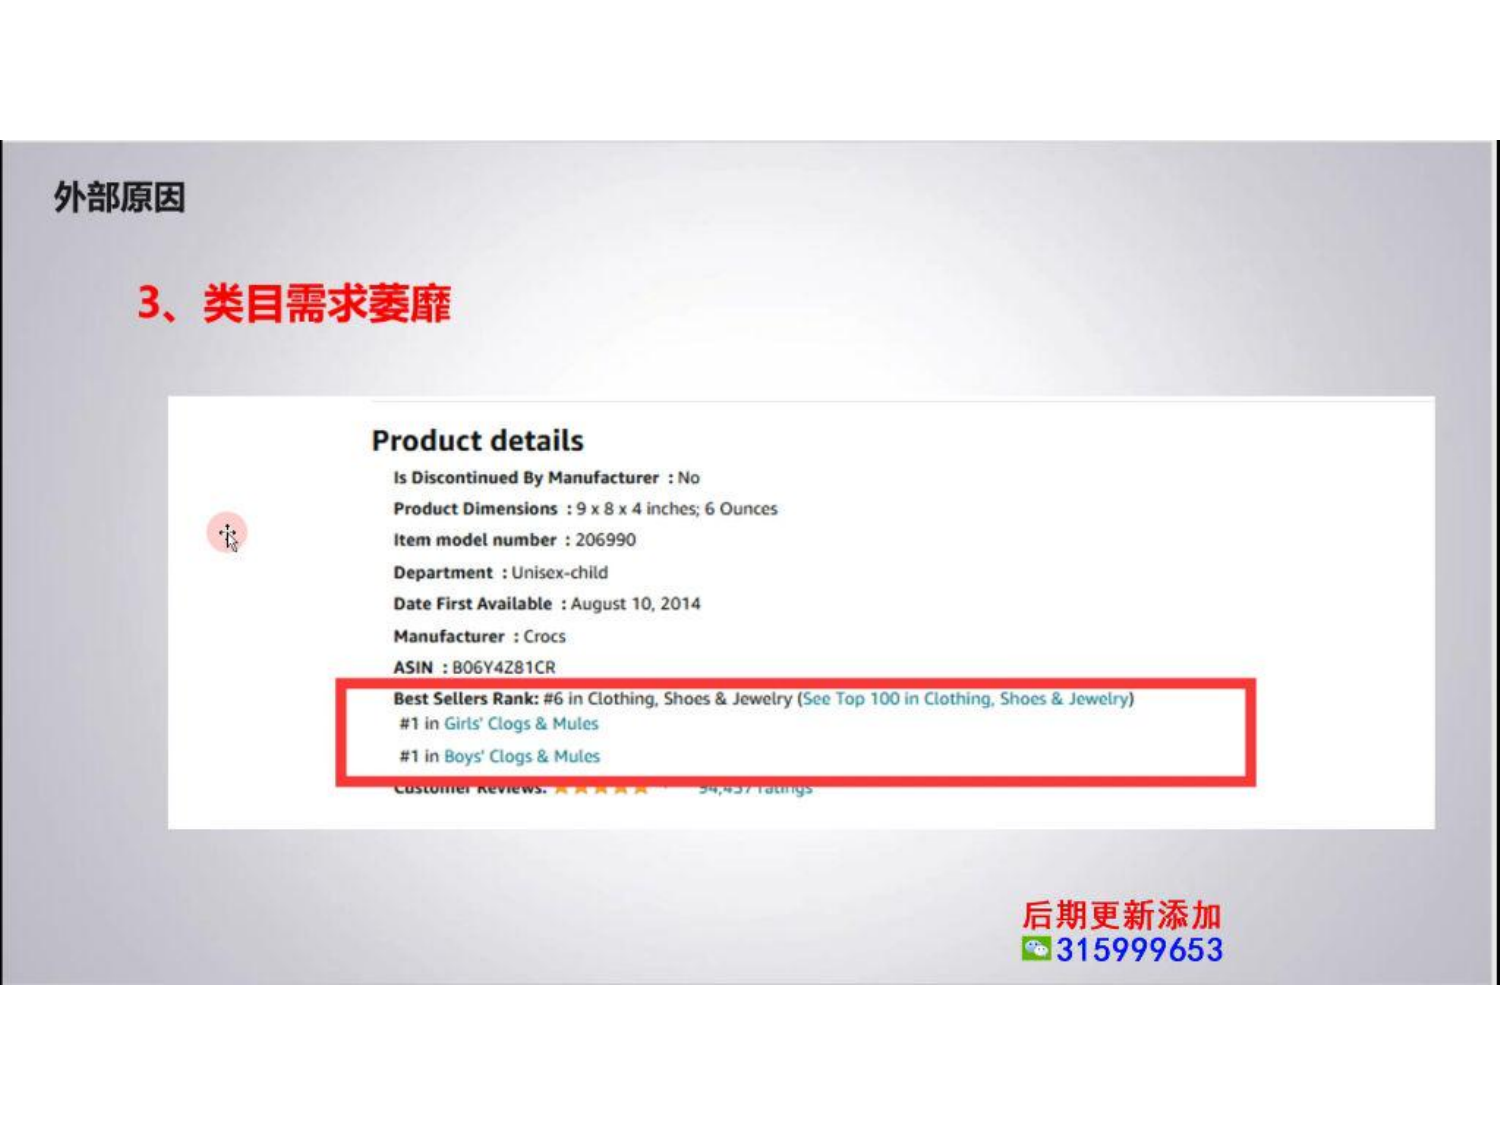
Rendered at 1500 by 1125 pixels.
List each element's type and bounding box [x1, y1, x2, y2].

picture [0, 140, 1500, 985]
